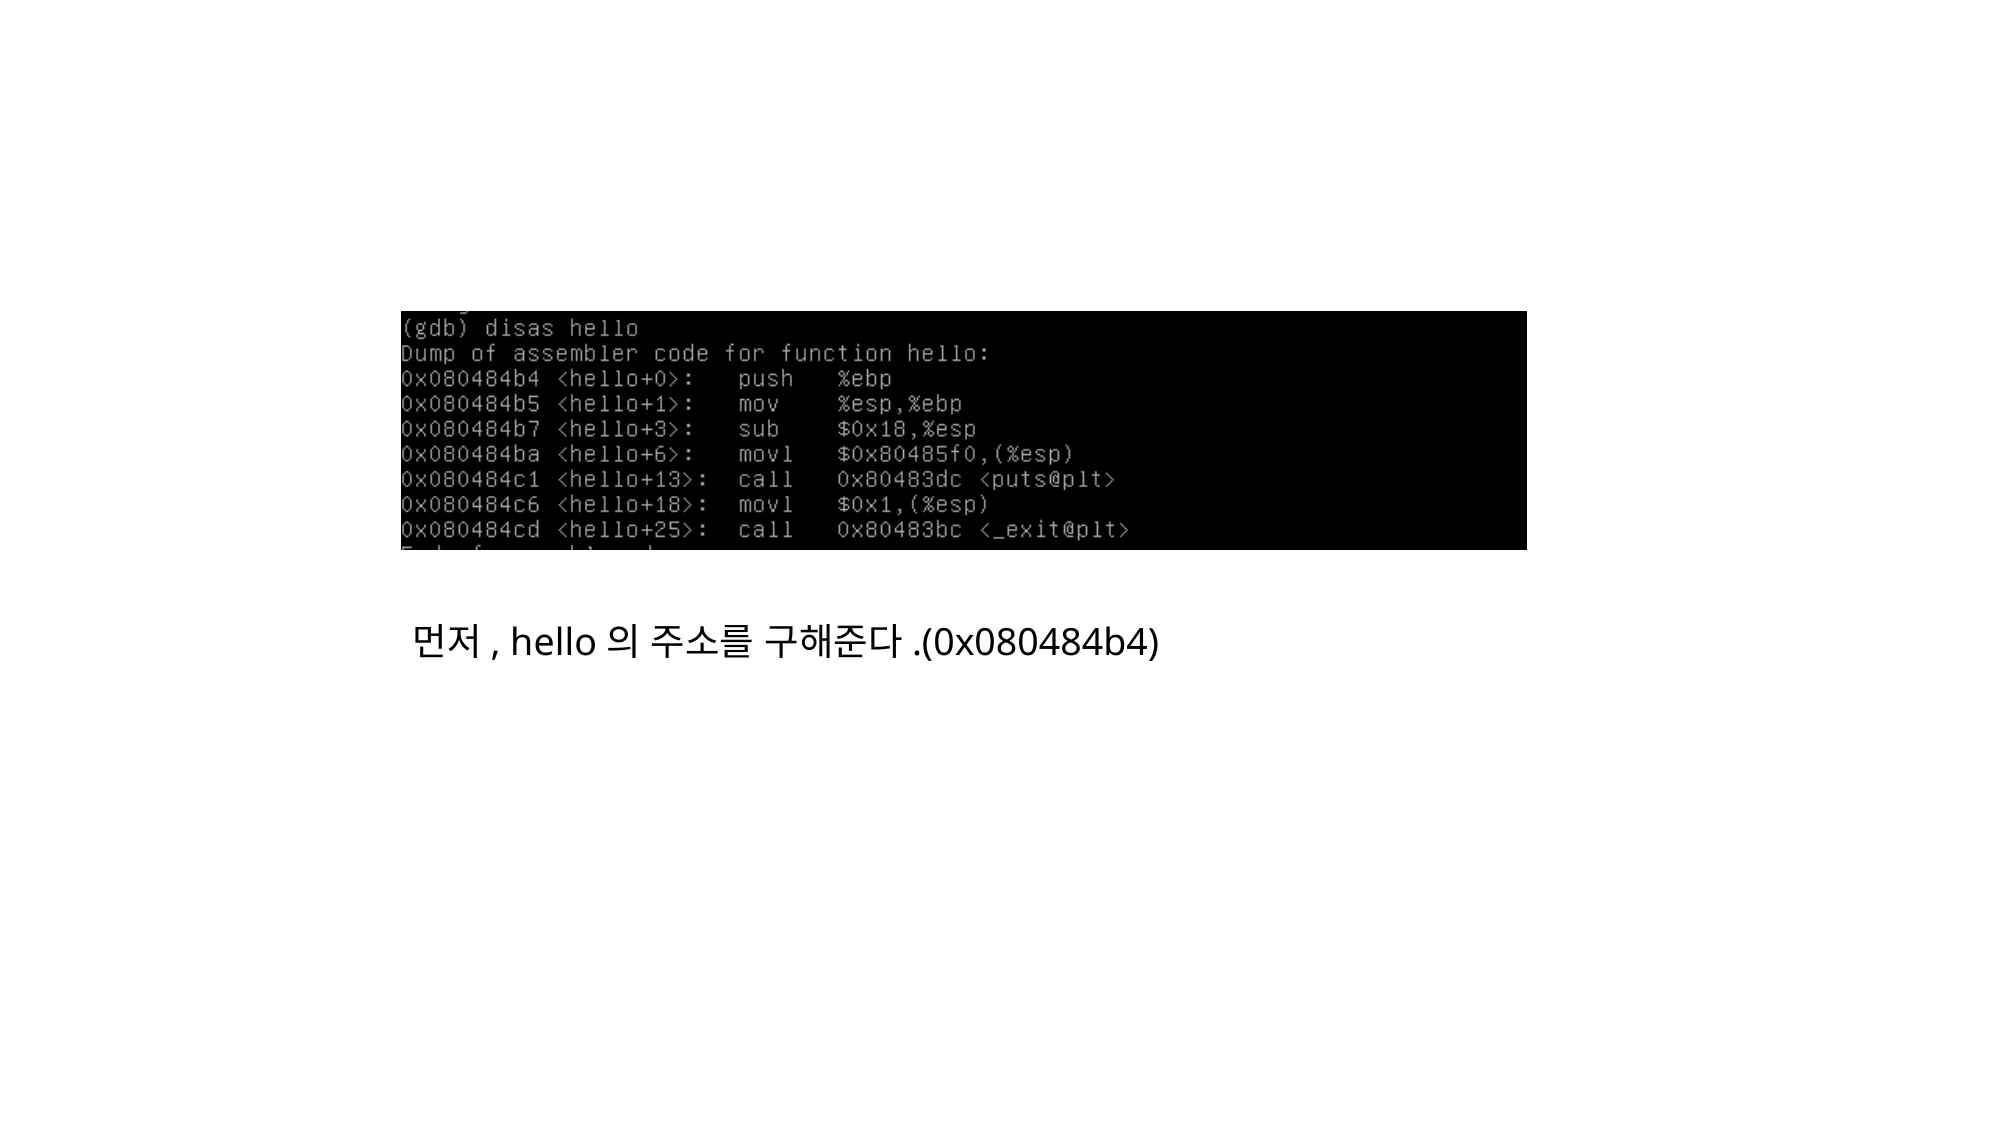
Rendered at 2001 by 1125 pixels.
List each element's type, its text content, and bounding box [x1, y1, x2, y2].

picture [401, 311, 1527, 550]
text_box 먼저, hello의 주소를 구해준다.(0x080484b4) [397, 610, 1526, 671]
